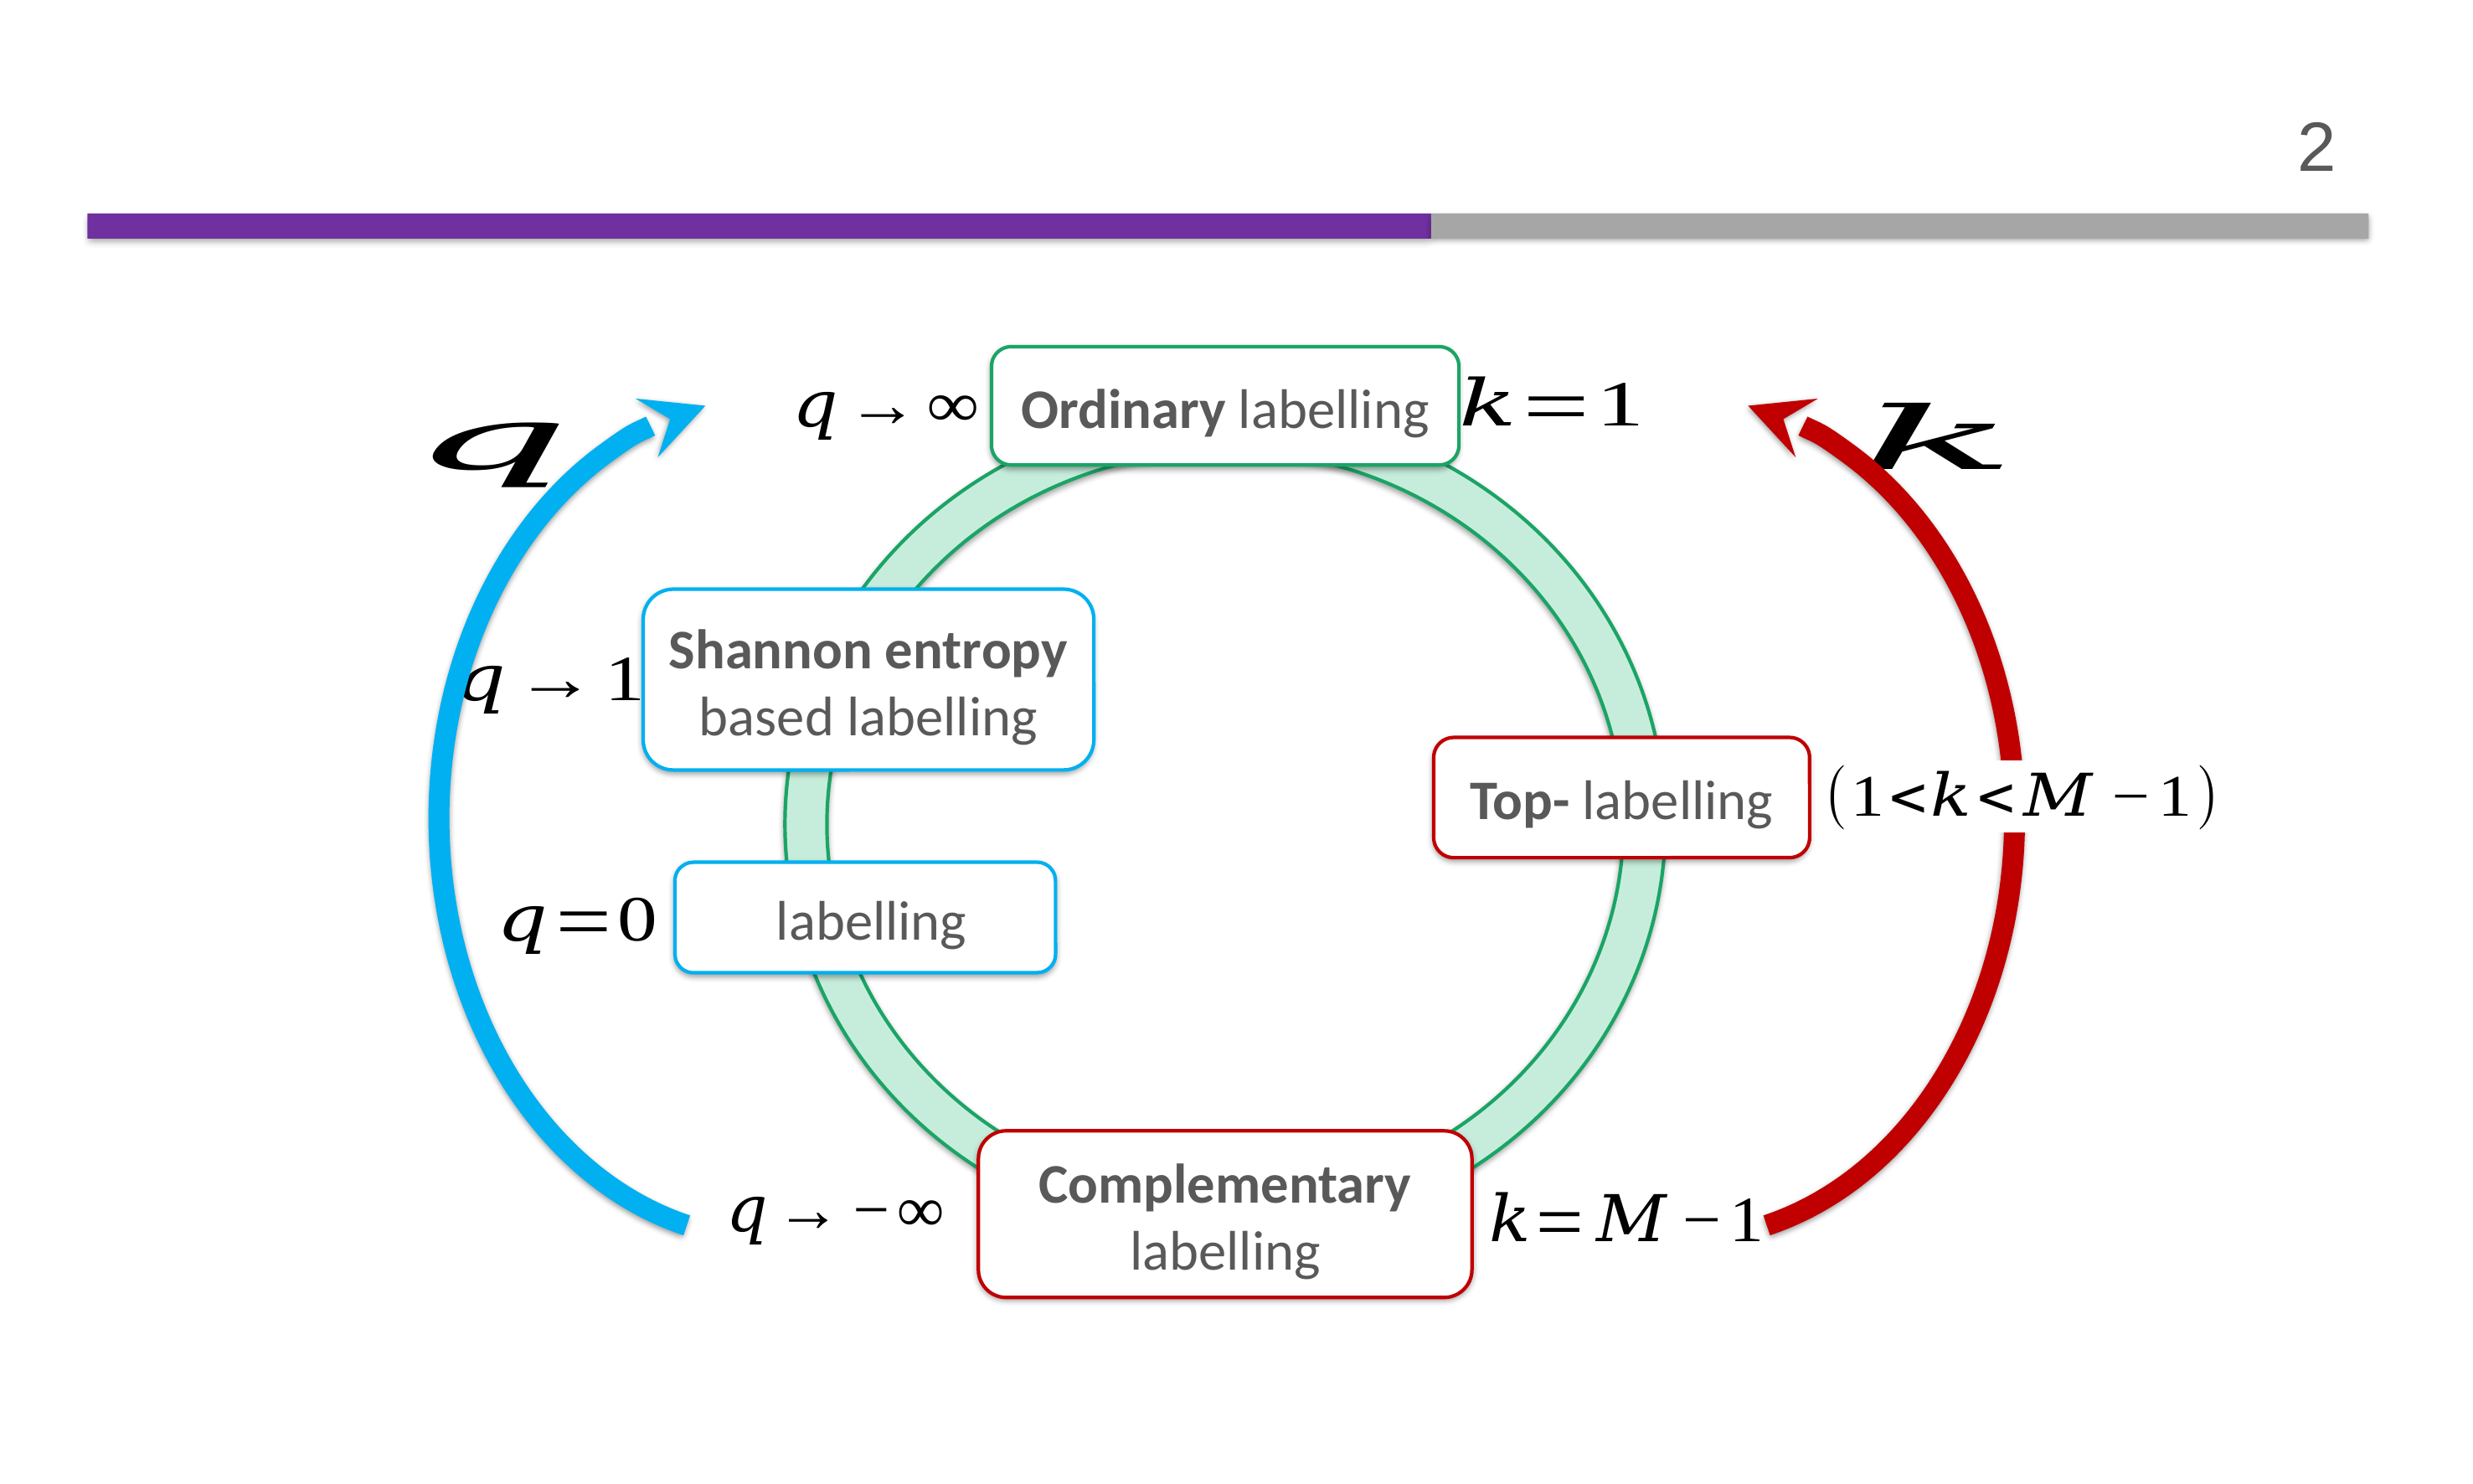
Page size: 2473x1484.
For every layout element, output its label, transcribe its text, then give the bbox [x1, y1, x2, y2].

text_box Complementary labelling [977, 1130, 1473, 1299]
text_box [1358, 467, 1656, 734]
text_box Shannon entropy based labelling [737, 588, 1095, 771]
text_box [1451, 866, 1664, 1167]
text_box [817, 982, 997, 1166]
text_box [1682, 403, 2017, 1228]
text_box [784, 777, 831, 859]
text_box [863, 468, 1091, 587]
text_box [437, 403, 771, 1228]
text_box Ordinary labelling [991, 346, 1460, 466]
